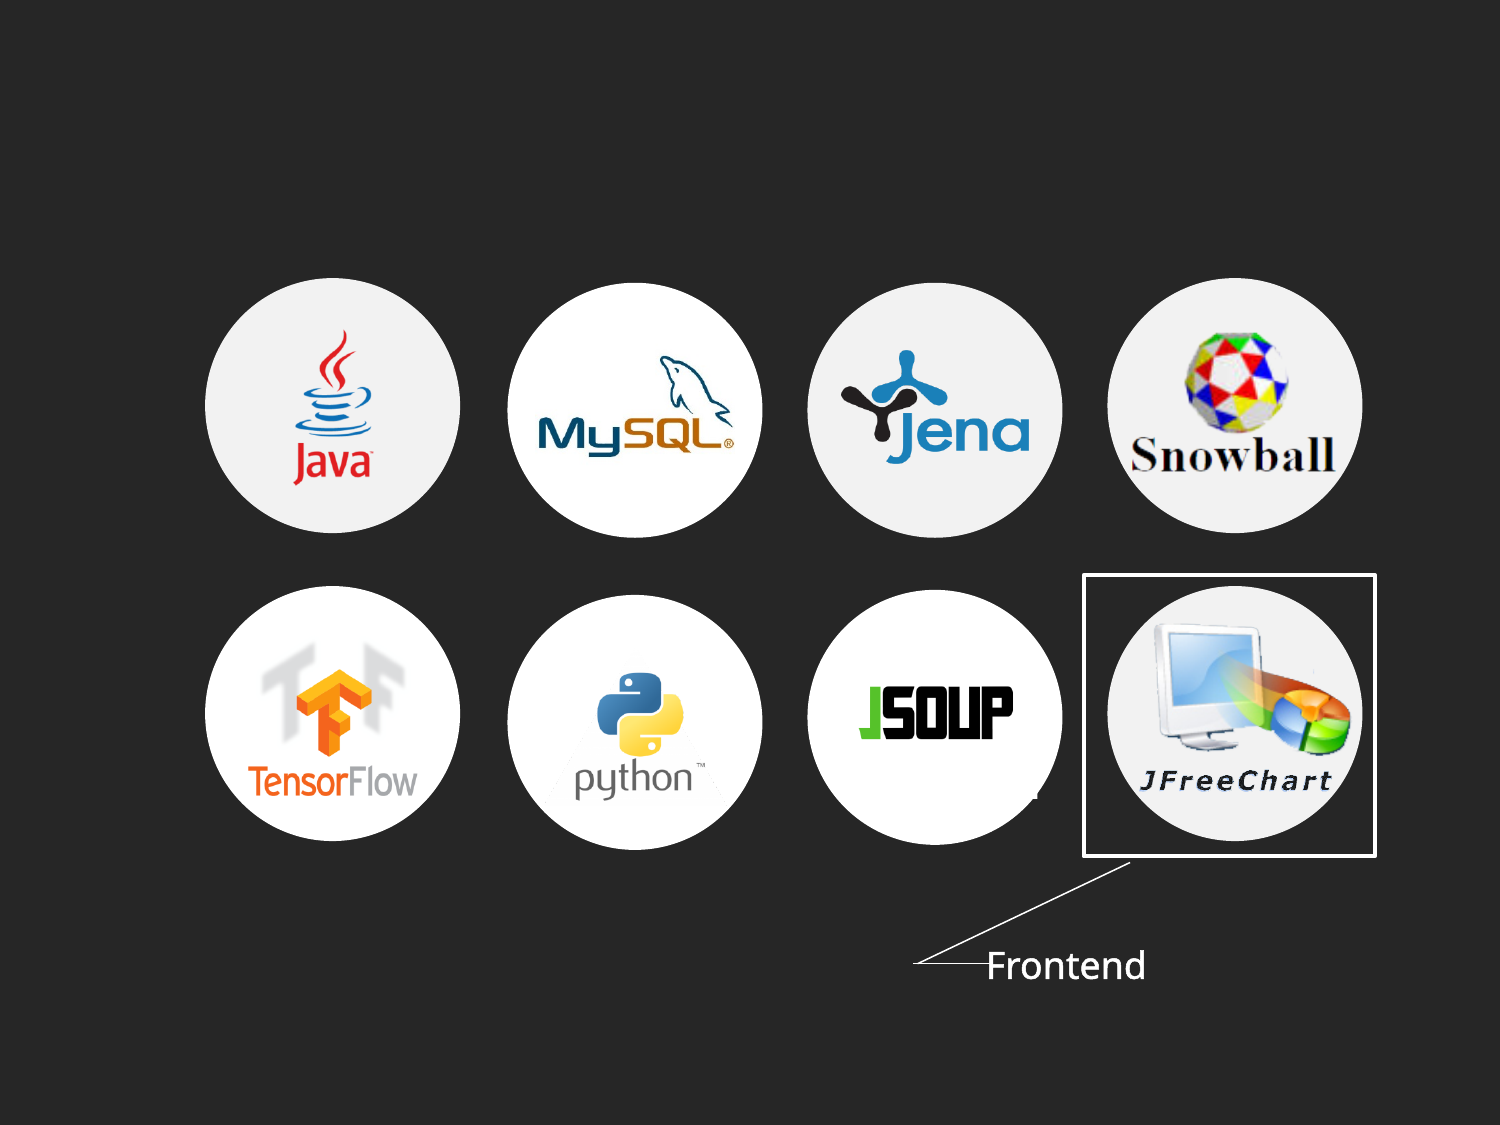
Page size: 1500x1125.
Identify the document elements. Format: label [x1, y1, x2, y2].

text_box [1107, 277, 1363, 534]
text_box [1082, 573, 1377, 858]
text_box [204, 277, 461, 534]
text_box [204, 585, 461, 842]
text_box [507, 594, 763, 851]
text_box [1107, 585, 1363, 842]
text_box [912, 862, 1438, 1001]
text_box [807, 282, 1063, 538]
text_box [507, 282, 763, 538]
text_box [807, 589, 1063, 846]
